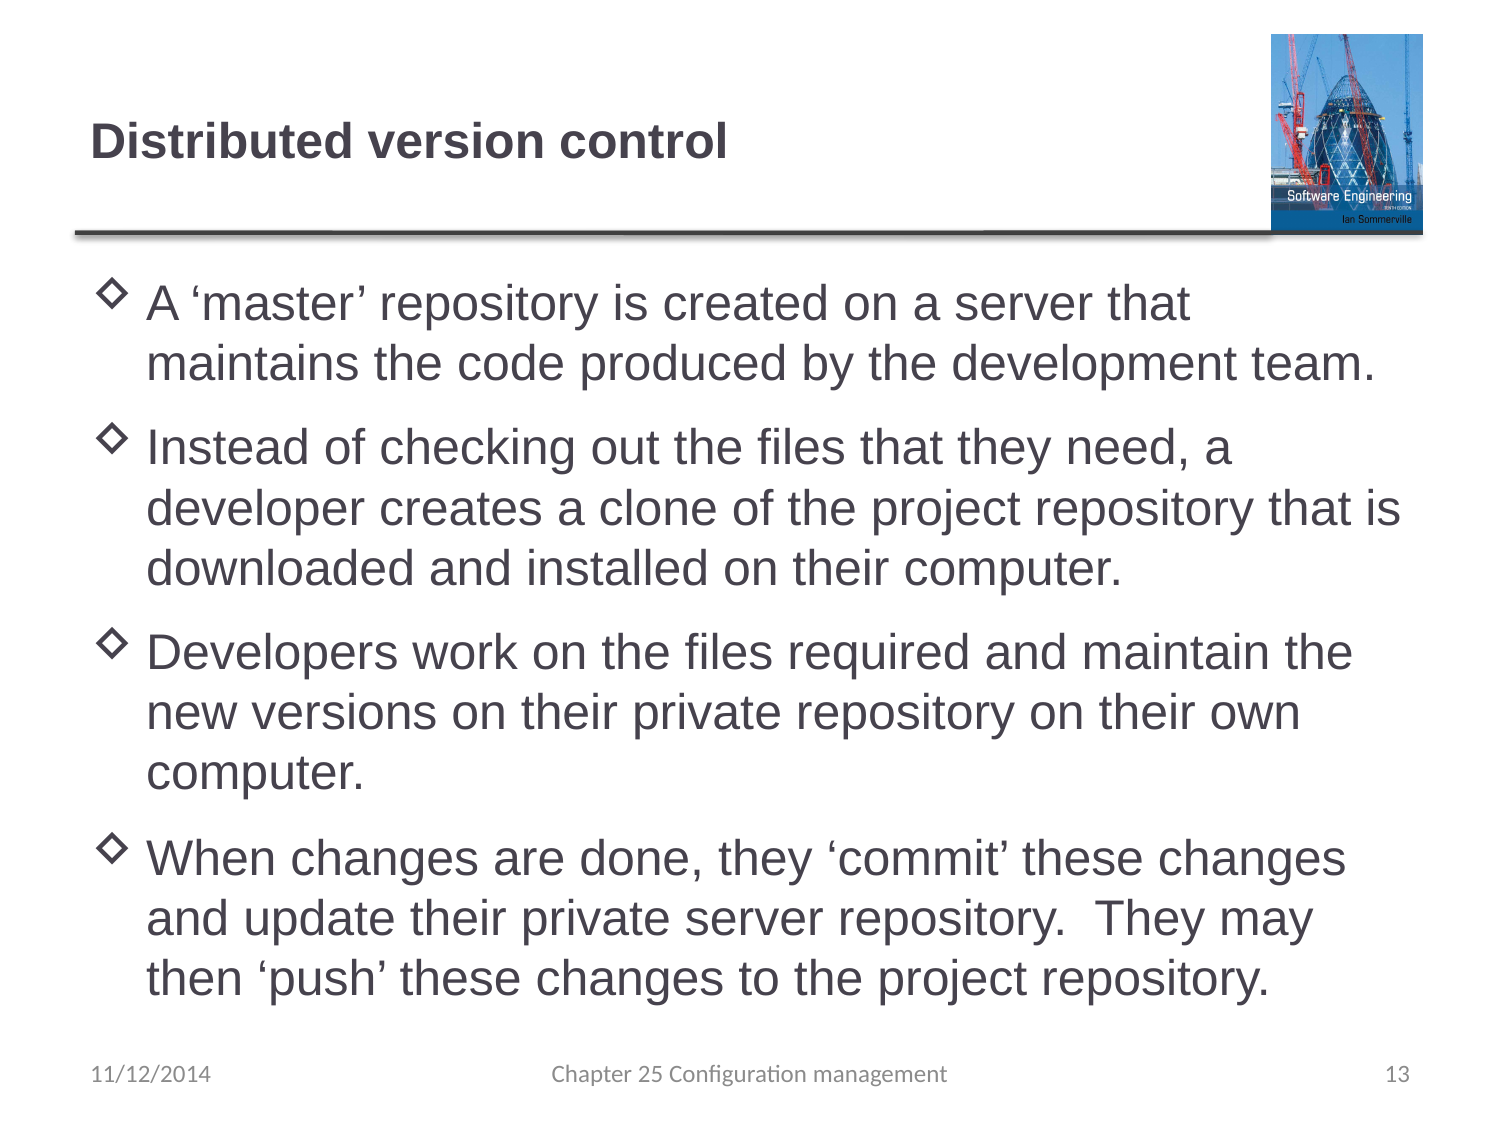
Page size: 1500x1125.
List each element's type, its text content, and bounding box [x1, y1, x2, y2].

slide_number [75, 1042, 425, 1103]
list A ‘master’ repository is created on a server that maintains the code produced by the development team. Instead of checking out the files that they need, a developer creates a clone of the project repository that is downloaded and installed on their computer. Developers work on the files required and maintain the new versions on their private repository on their own computer. When changes are done, they ‘commit’ these changes and update their private server repository. They may then ‘push’ these changes to the project repository. [75, 262, 1425, 1005]
picture [1271, 34, 1423, 230]
slide_number 13 [1074, 1042, 1425, 1103]
title Distributed version control [74, 44, 1272, 233]
footer Chapter 25 Configuration management [512, 1042, 988, 1103]
